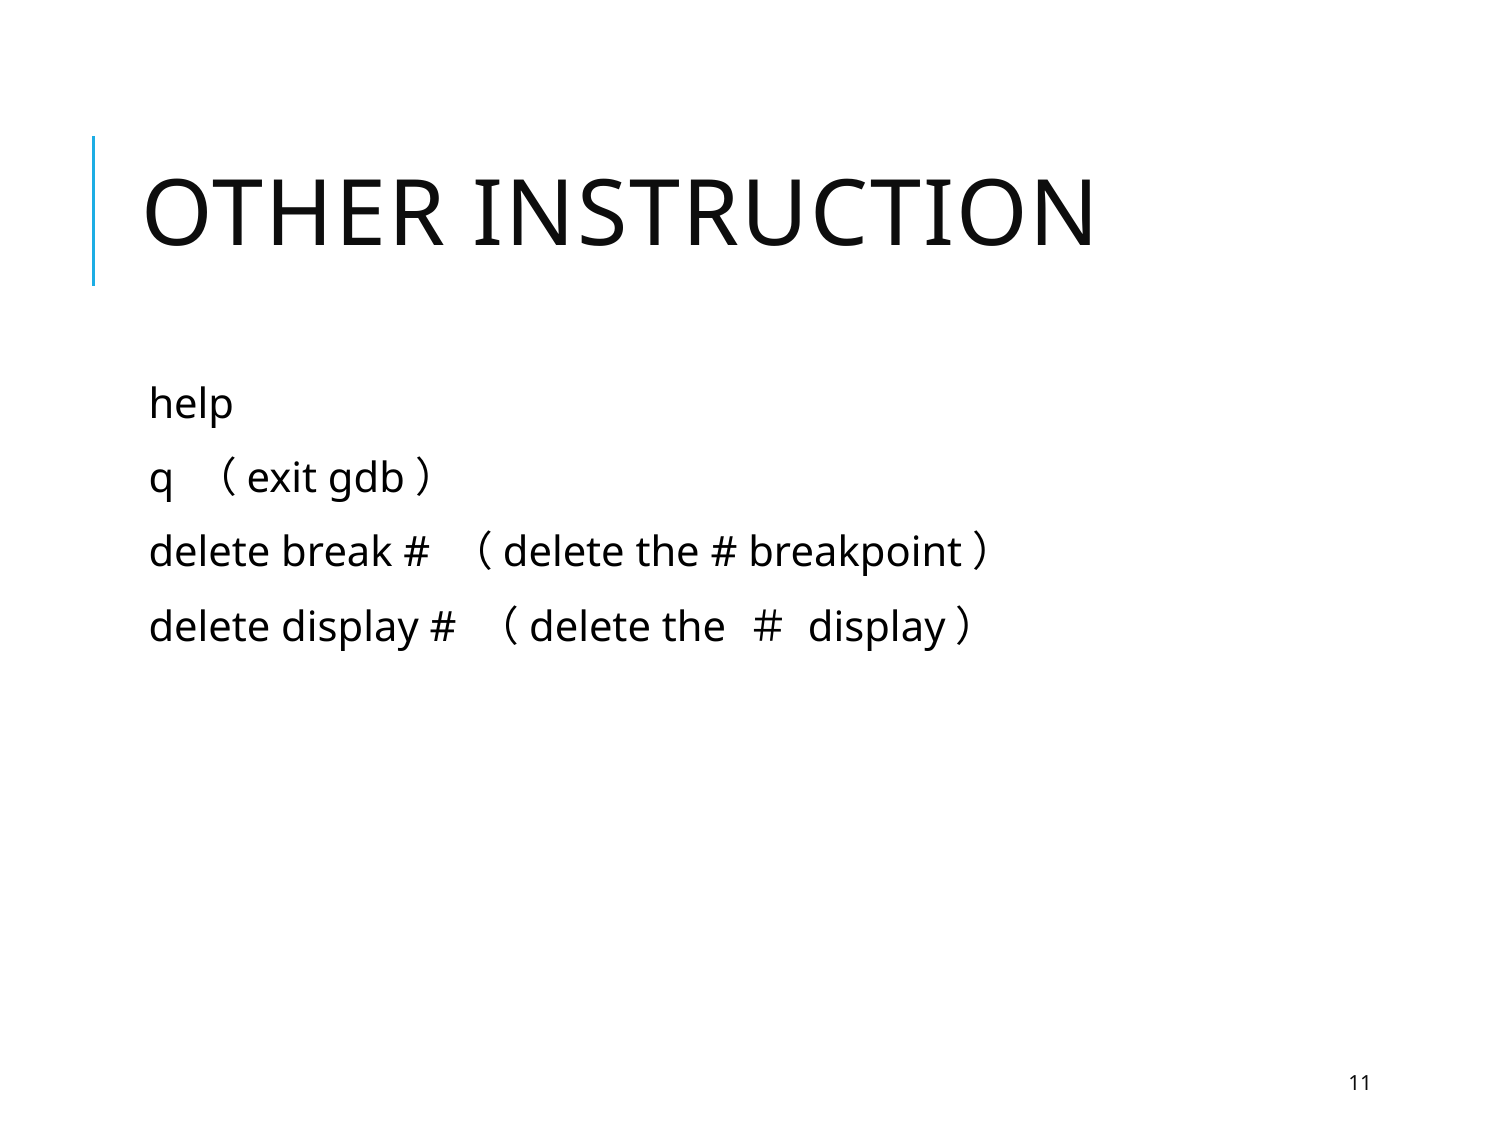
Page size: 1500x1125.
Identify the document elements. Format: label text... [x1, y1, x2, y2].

title Other instruction [126, 96, 1322, 342]
slide_number 11 [1333, 1061, 1454, 1107]
list help q （exit gdb） delete break # （delete the # breakpoint） delete display # （delete the ＃ display） [126, 375, 1322, 1035]
